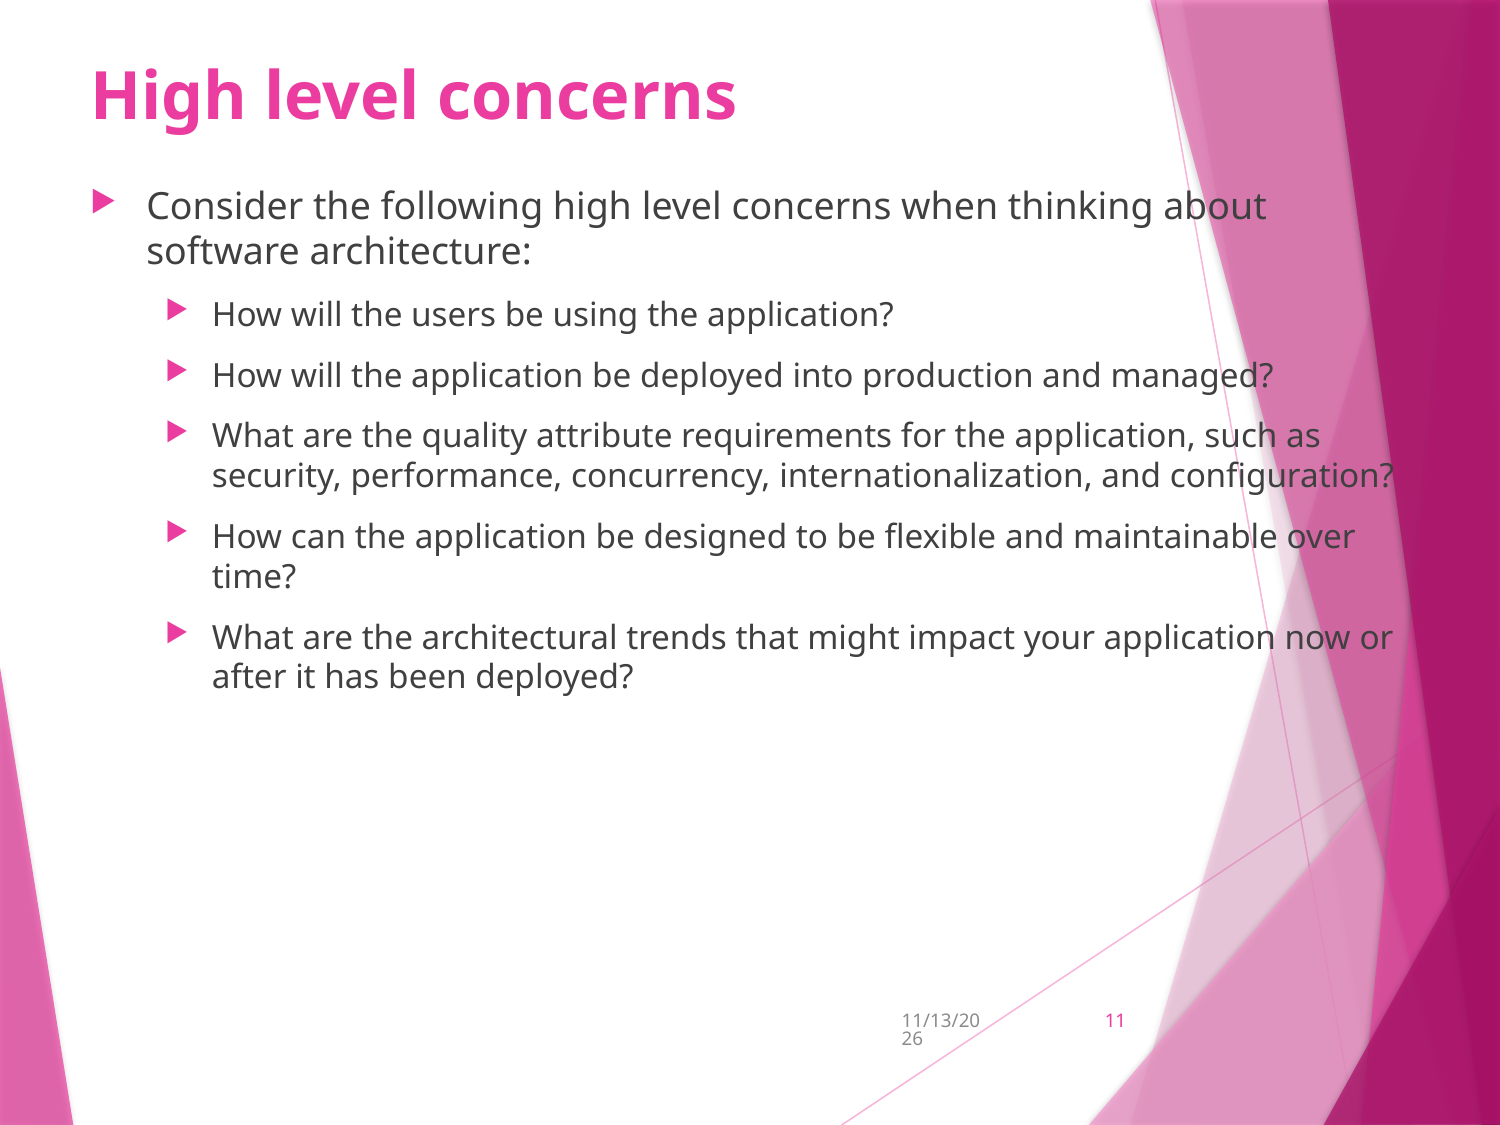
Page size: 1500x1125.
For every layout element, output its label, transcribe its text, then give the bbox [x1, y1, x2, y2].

list Consider the following high level concerns when thinking about software architecture: How will the users be using the application? How will the application be deployed into production and managed? What are the quality attribute requirements for the application, such as security, performance, concurrency, internationalization, and configuration? How can the application be designed to be flexible and maintainable over time? What are the architectural trends that might impact your application now or after it has been deployed? [75, 174, 1425, 1005]
title High level concerns [75, 45, 1425, 163]
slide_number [886, 991, 999, 1051]
slide_number 11 [1057, 991, 1142, 1051]
